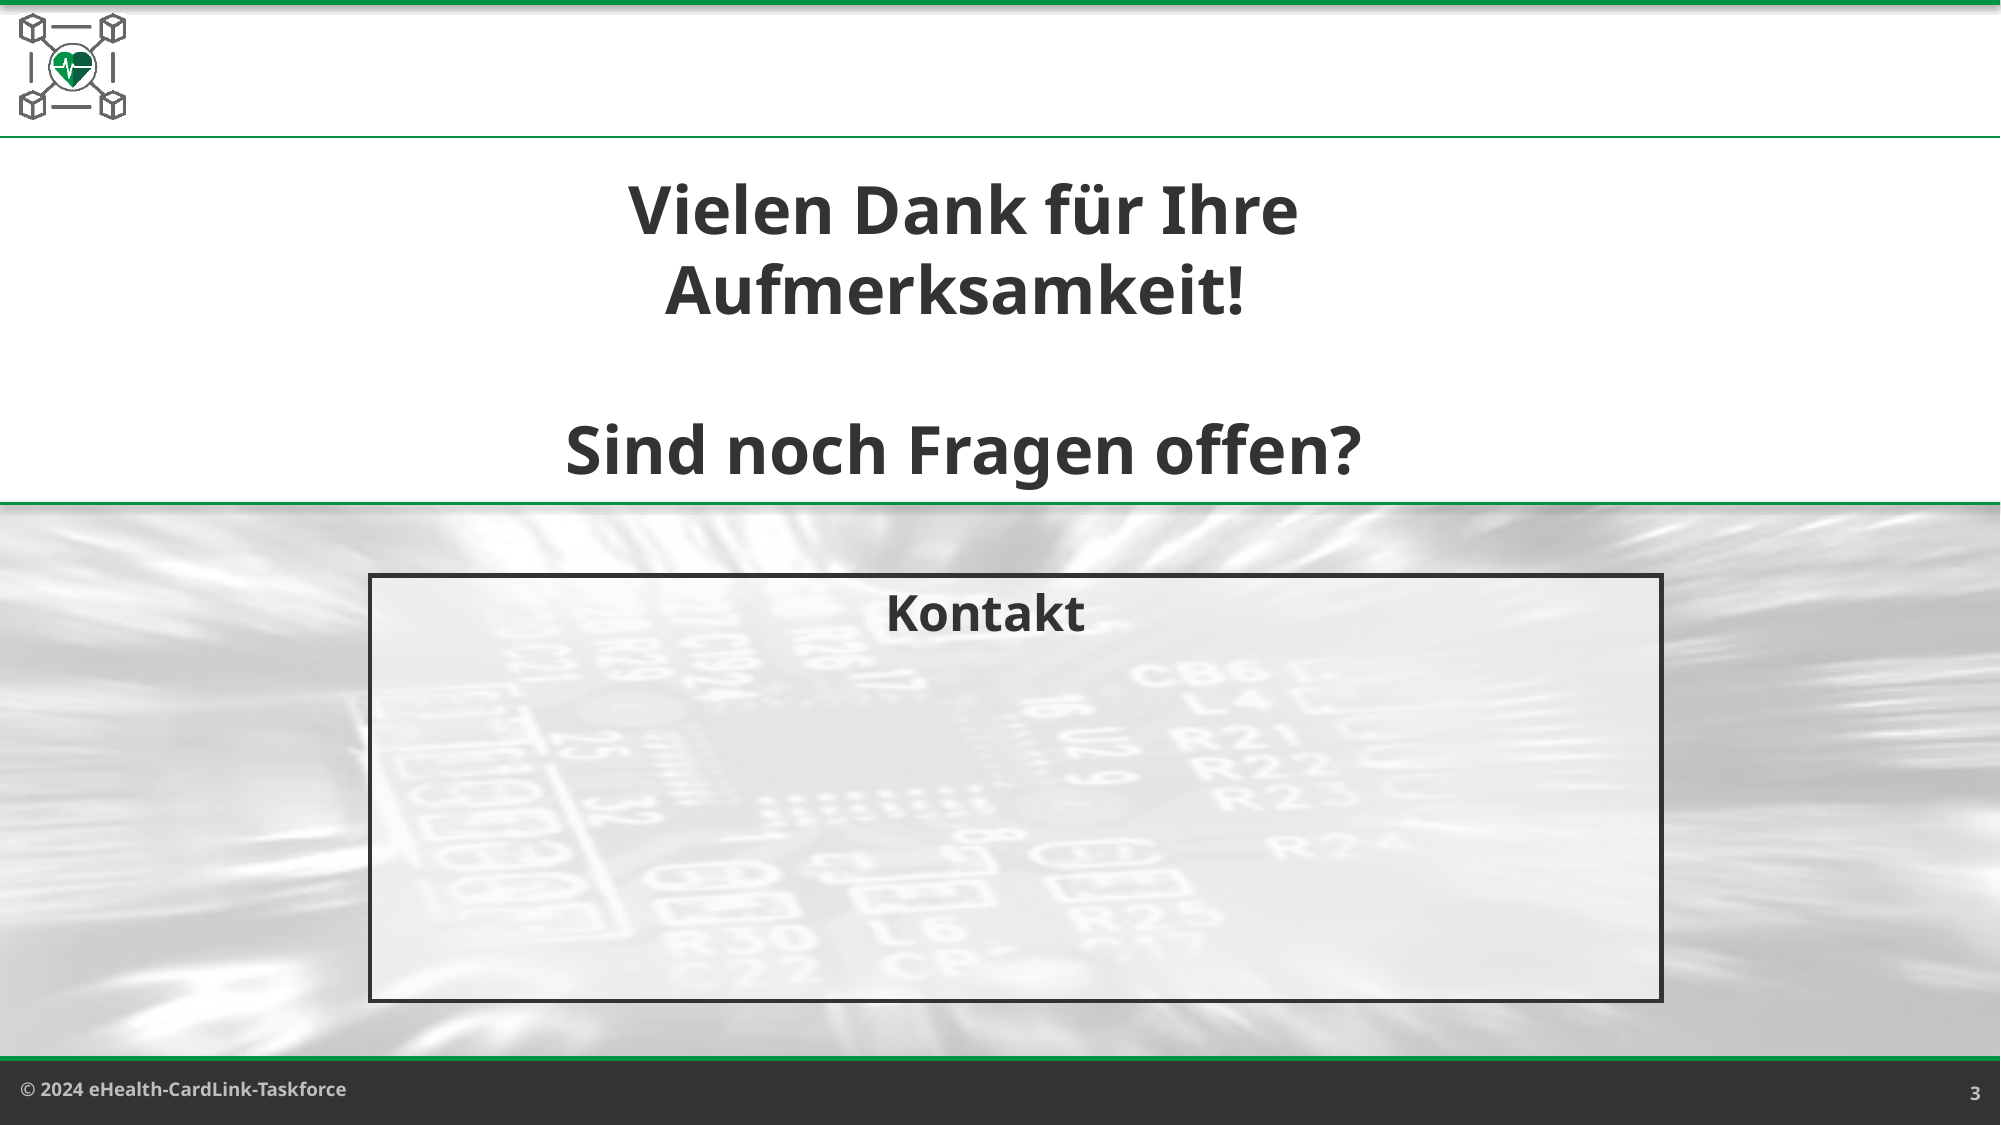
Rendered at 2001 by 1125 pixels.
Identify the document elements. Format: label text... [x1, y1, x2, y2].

slide_number 3 [1862, 1074, 1996, 1110]
title Vielen Dank für Ihre Aufmerksamkeit! Sind noch Fragen offen? [515, 160, 1414, 386]
picture [0, 505, 2000, 1056]
picture [19, 13, 126, 120]
